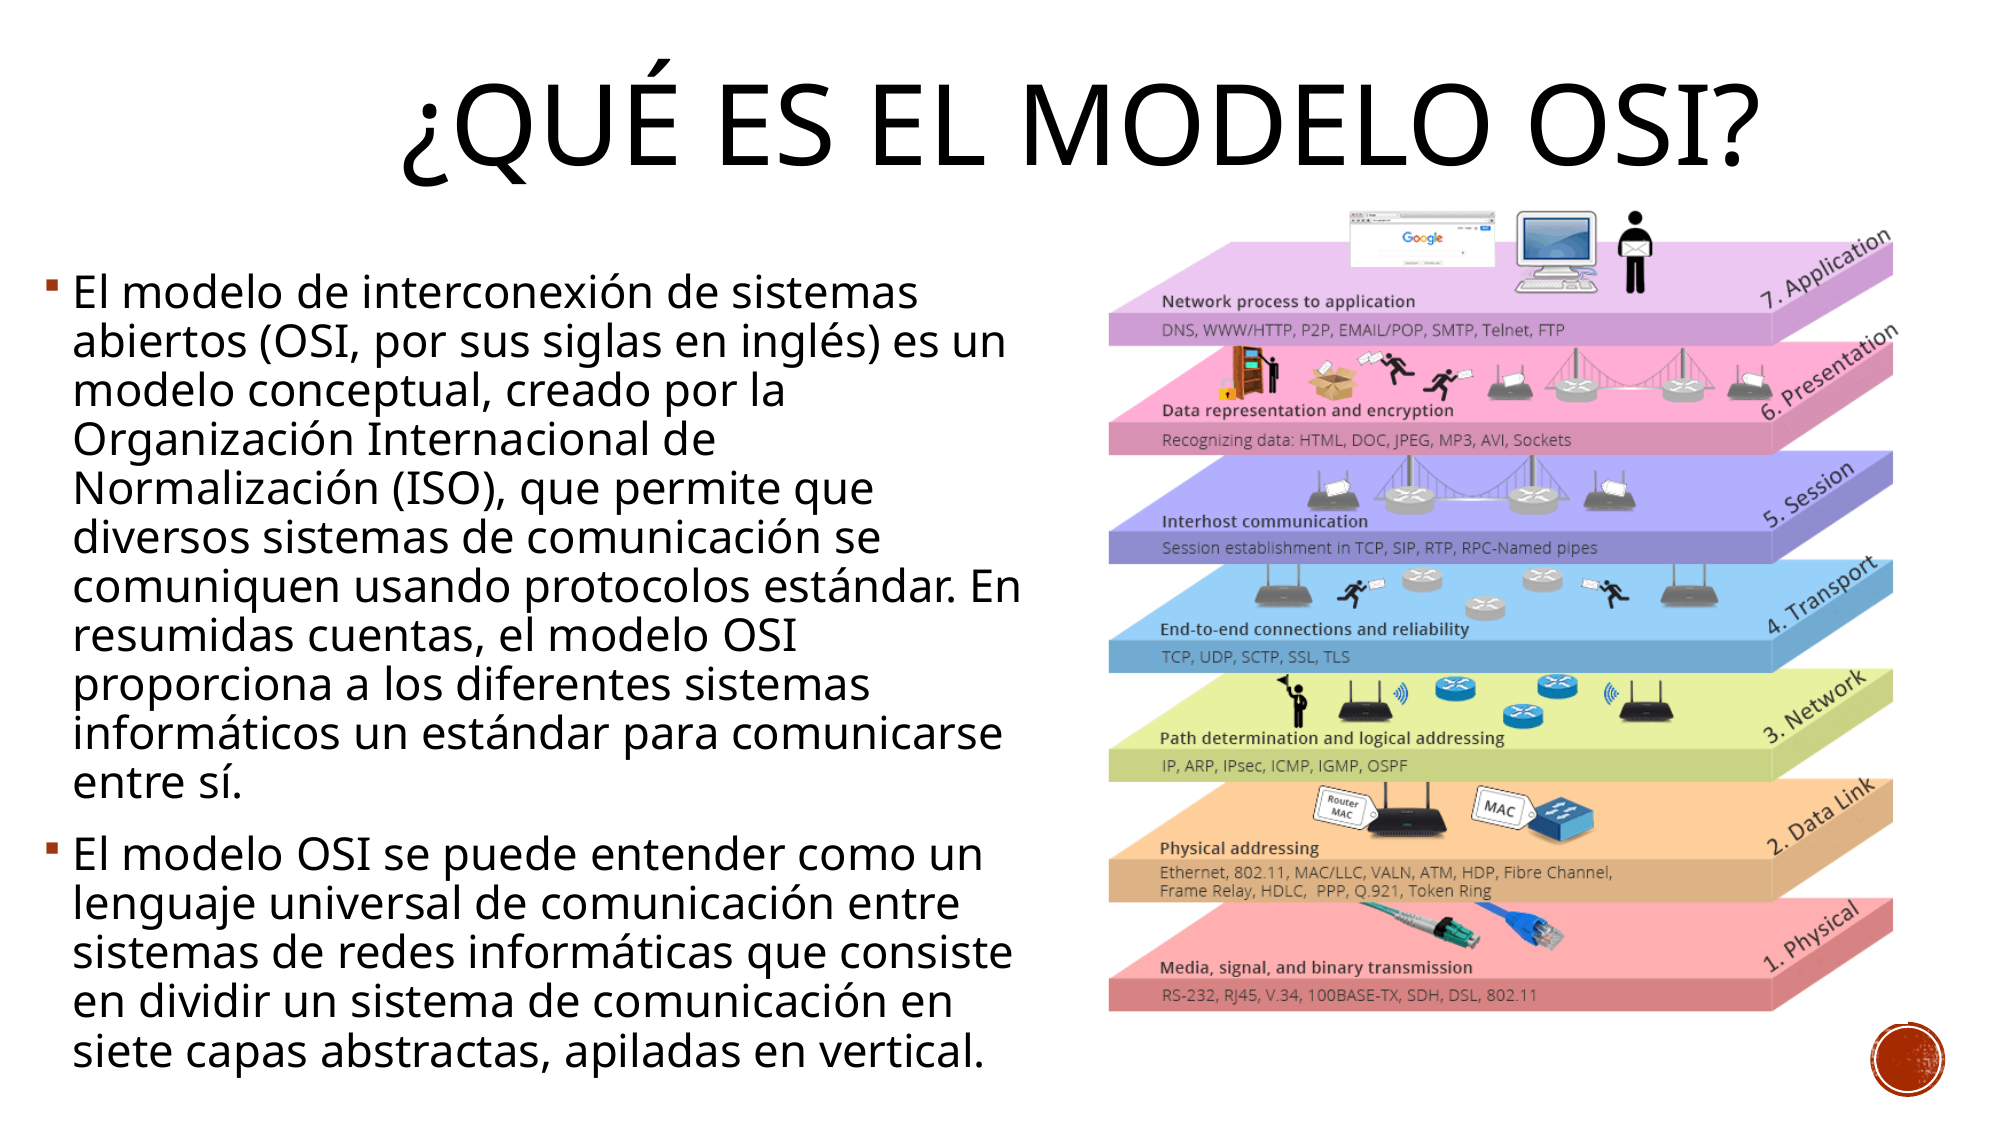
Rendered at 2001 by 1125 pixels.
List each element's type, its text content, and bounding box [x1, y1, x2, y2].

title ¿Qué es el modelo OSI? [386, 0, 2000, 262]
list El modelo de interconexión de sistemas abiertos (OSI, por sus siglas en inglés) es un modelo conceptual, creado por la Organización Internacional de Normalización (ISO), que permite que diversos sistemas de comunicación se comuniquen usando protocolos estándar. En resumidas cuentas, el modelo OSI proporciona a los diferentes sistemas informáticos un estándar para comunicarse entre sí. El modelo OSI se puede entender como un lenguaje universal de comunicación entre sistemas de redes informáticas que consiste en dividir un sistema de comunicación en siete capas abstractas, apiladas en vertical. [28, 261, 1053, 1089]
picture [1094, 196, 1908, 1024]
